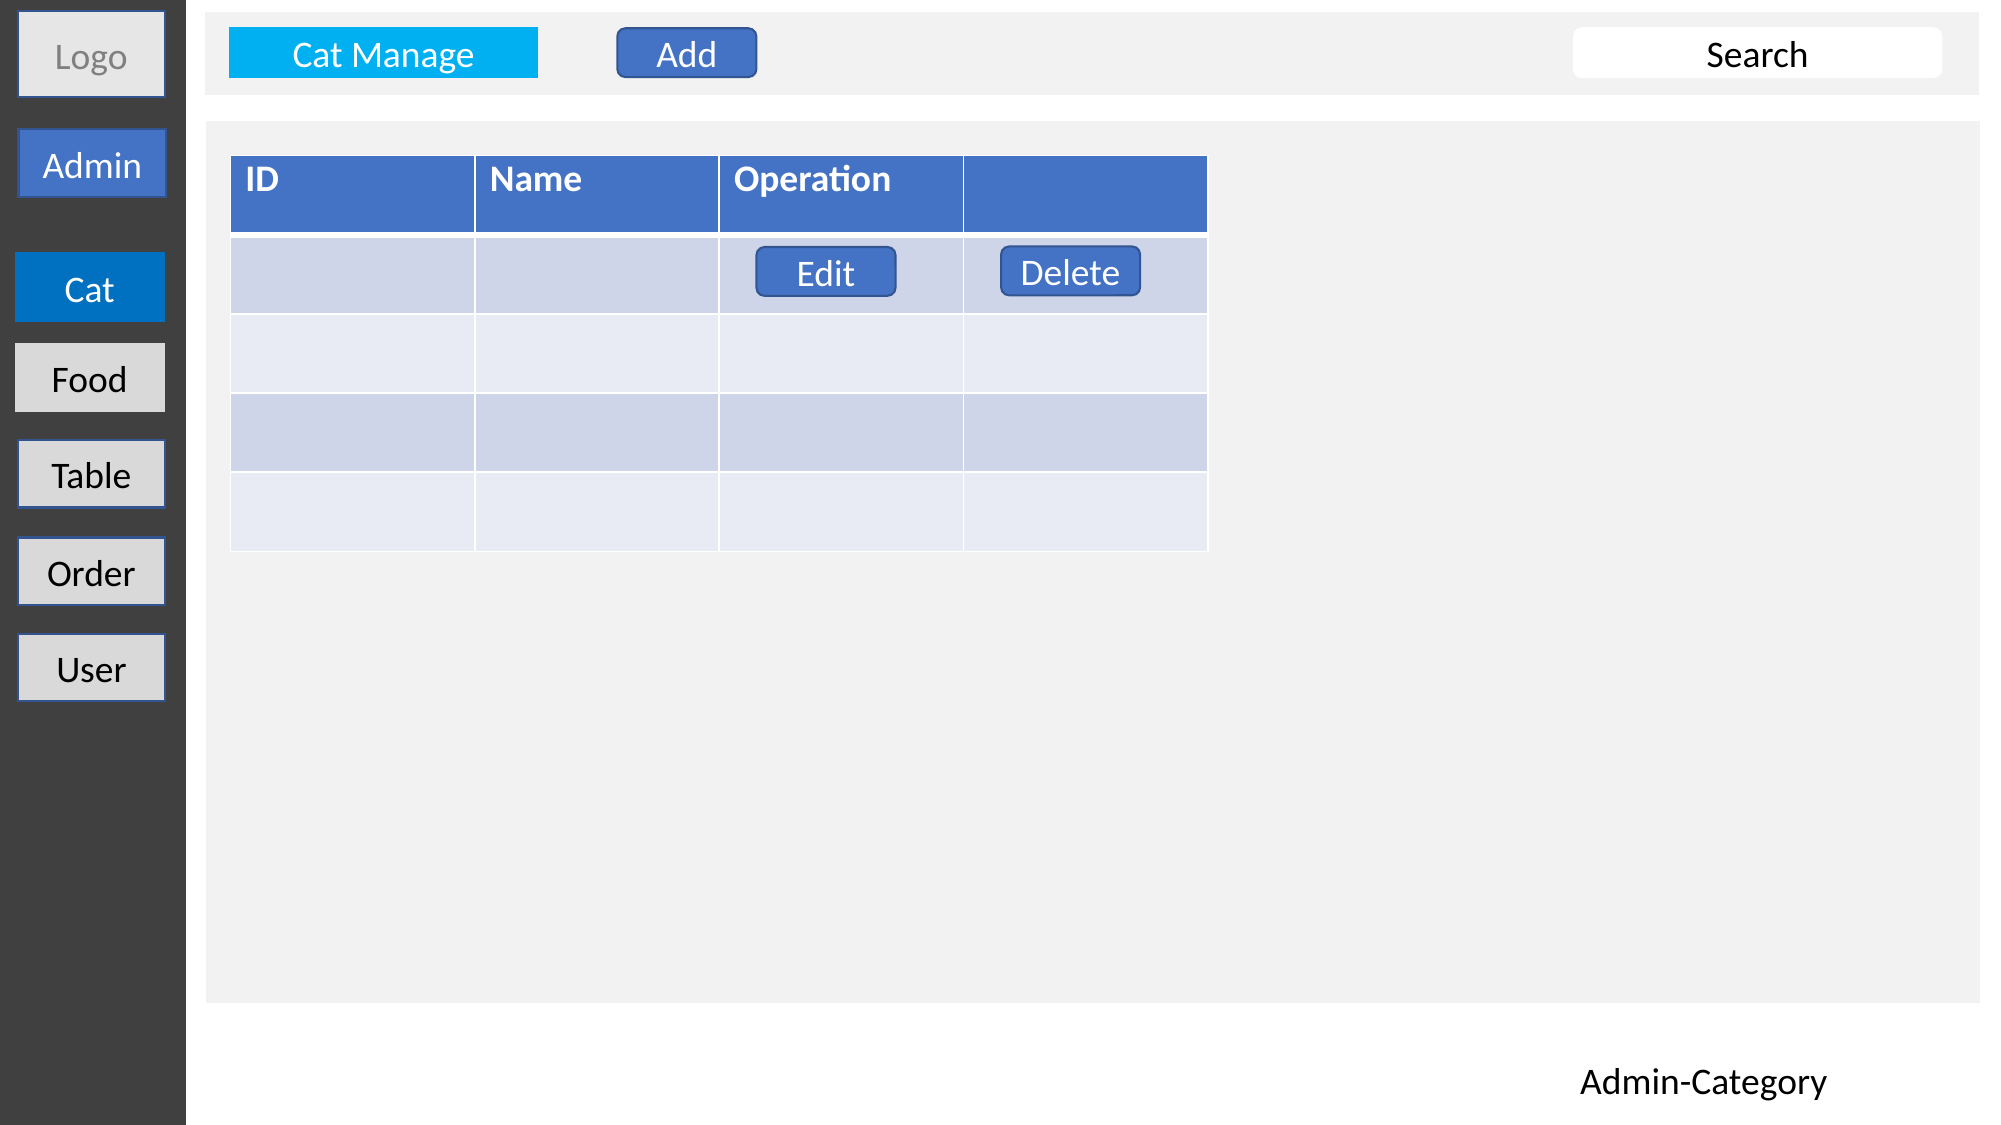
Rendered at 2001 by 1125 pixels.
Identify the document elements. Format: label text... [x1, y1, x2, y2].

table_cell [231, 238, 474, 313]
table_cell [720, 394, 963, 471]
text_box User [17, 633, 166, 702]
table_cell [476, 315, 718, 392]
text_box Add [616, 27, 758, 79]
table_cell [964, 315, 1207, 392]
text_box Cat Manage [229, 27, 538, 78]
table_cell [720, 238, 963, 313]
table_cell [231, 315, 474, 392]
table_cell [964, 394, 1207, 471]
text_box Admin-Category [1463, 1049, 1945, 1110]
text_box Cat [15, 252, 165, 322]
text_box [0, 0, 186, 1125]
table_cell [720, 315, 963, 392]
text_box Order [17, 536, 166, 606]
table_cell [476, 394, 718, 471]
text_box [203, 10, 1981, 97]
table_cell [476, 473, 718, 551]
text_box Logo [17, 10, 166, 98]
table_header ID [231, 156, 474, 232]
table_cell [964, 473, 1207, 551]
table_cell [231, 394, 474, 471]
text_box Table [17, 439, 166, 509]
table_cell [476, 238, 718, 313]
table_cell [964, 238, 1207, 313]
table_header Name [476, 156, 718, 232]
text_box Admin [17, 128, 167, 198]
text_box Food [15, 343, 165, 412]
text_box [204, 118, 1983, 1005]
table_header Operation [720, 156, 963, 232]
text_box Search [1572, 27, 1943, 79]
text_box Delete [1000, 245, 1142, 297]
text_box Edit [755, 245, 897, 297]
table_cell [720, 473, 963, 551]
table_header [964, 156, 1207, 232]
table_cell [231, 473, 474, 551]
